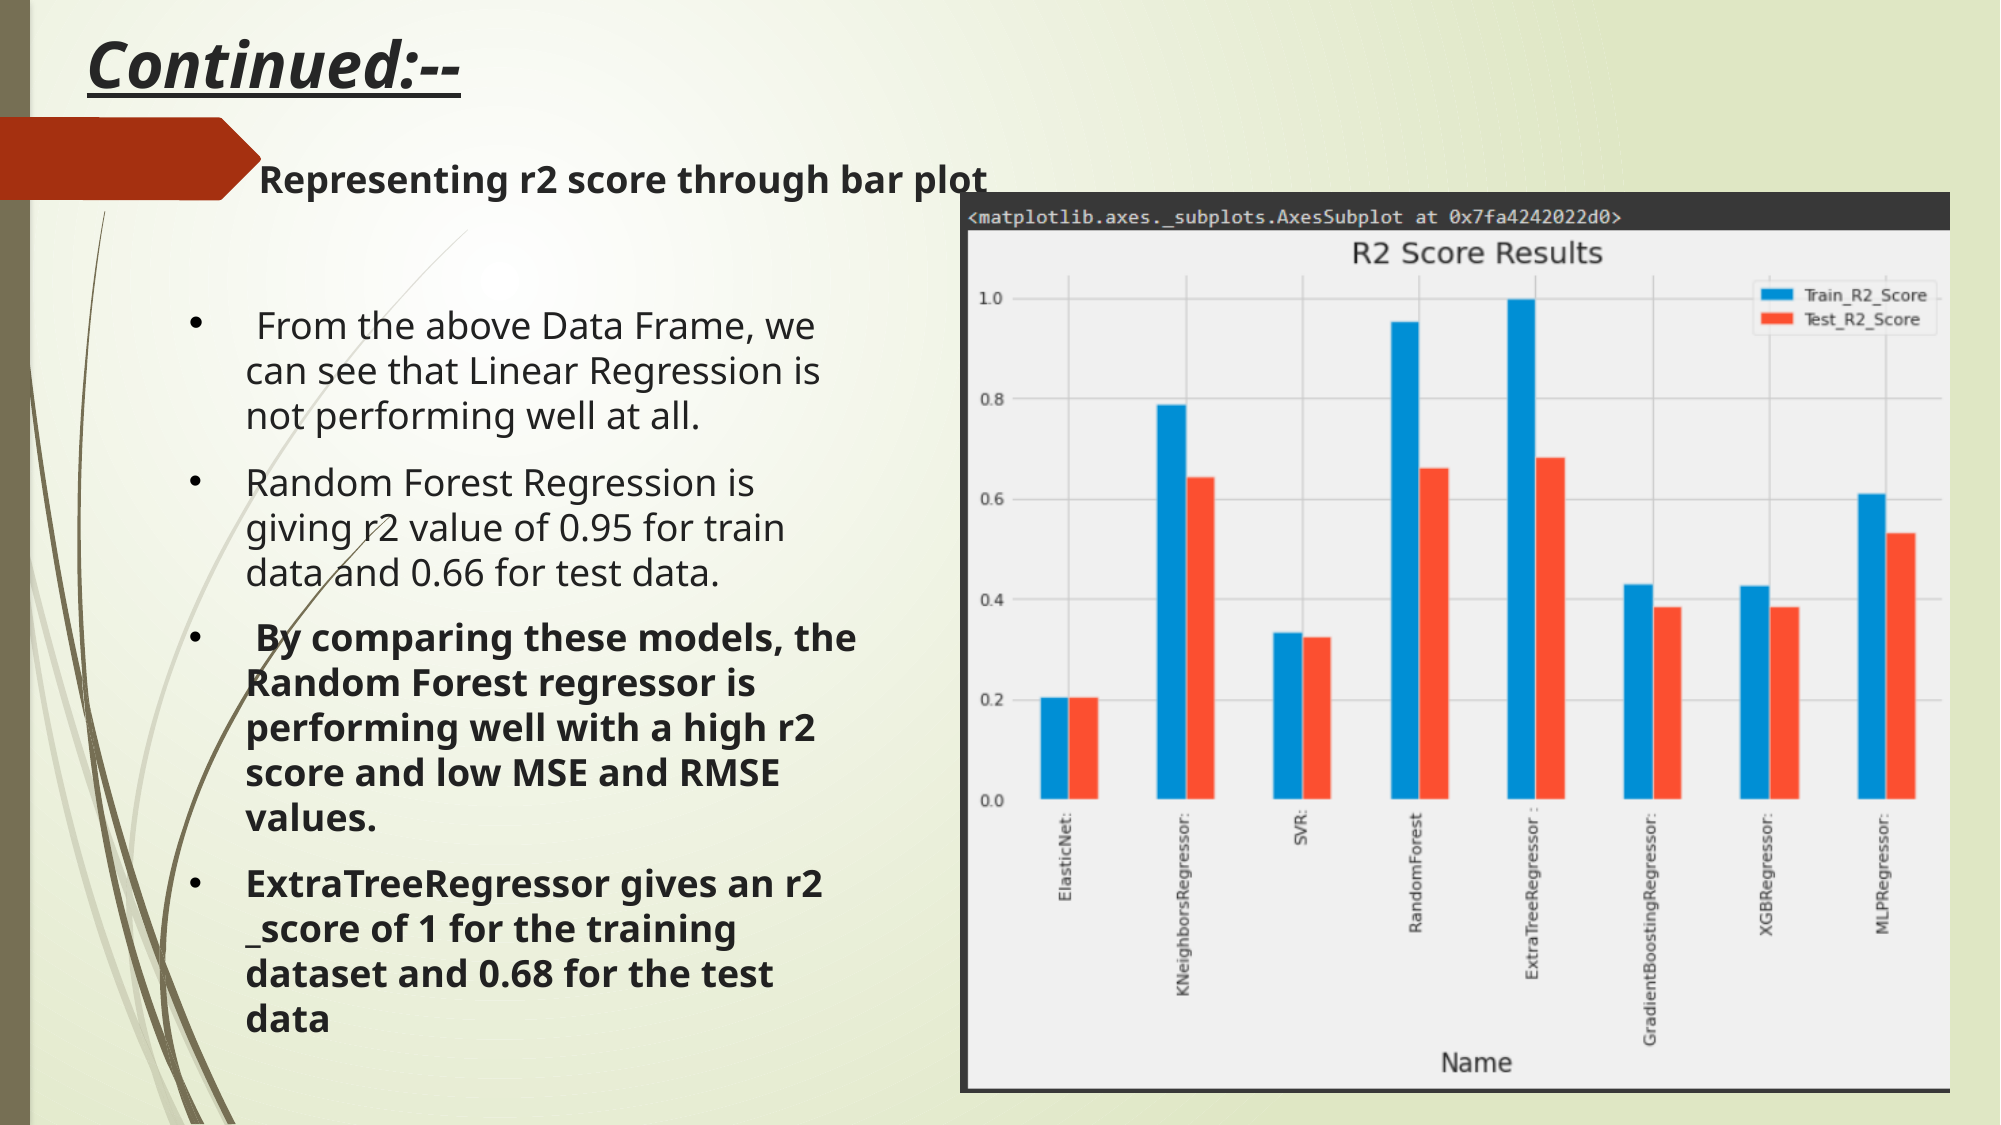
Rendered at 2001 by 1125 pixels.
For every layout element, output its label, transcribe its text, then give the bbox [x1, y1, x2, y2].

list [959, 192, 1951, 1094]
list From the above Data Frame, we can see that Linear Regression is not performing well at all. Random Forest Regression is giving r2 value of 0.95 for train data and 0.66 for test data. By comparing these models, the Random Forest regressor is performing well with a high r2 score and low MSE and RMSE values. ExtraTreeRegressor gives an r2 _score of 1 for the training dataset and 0.68 for the test data [174, 290, 882, 1063]
title Continued:-- Representing r2 score through bar plot [71, 16, 1534, 227]
